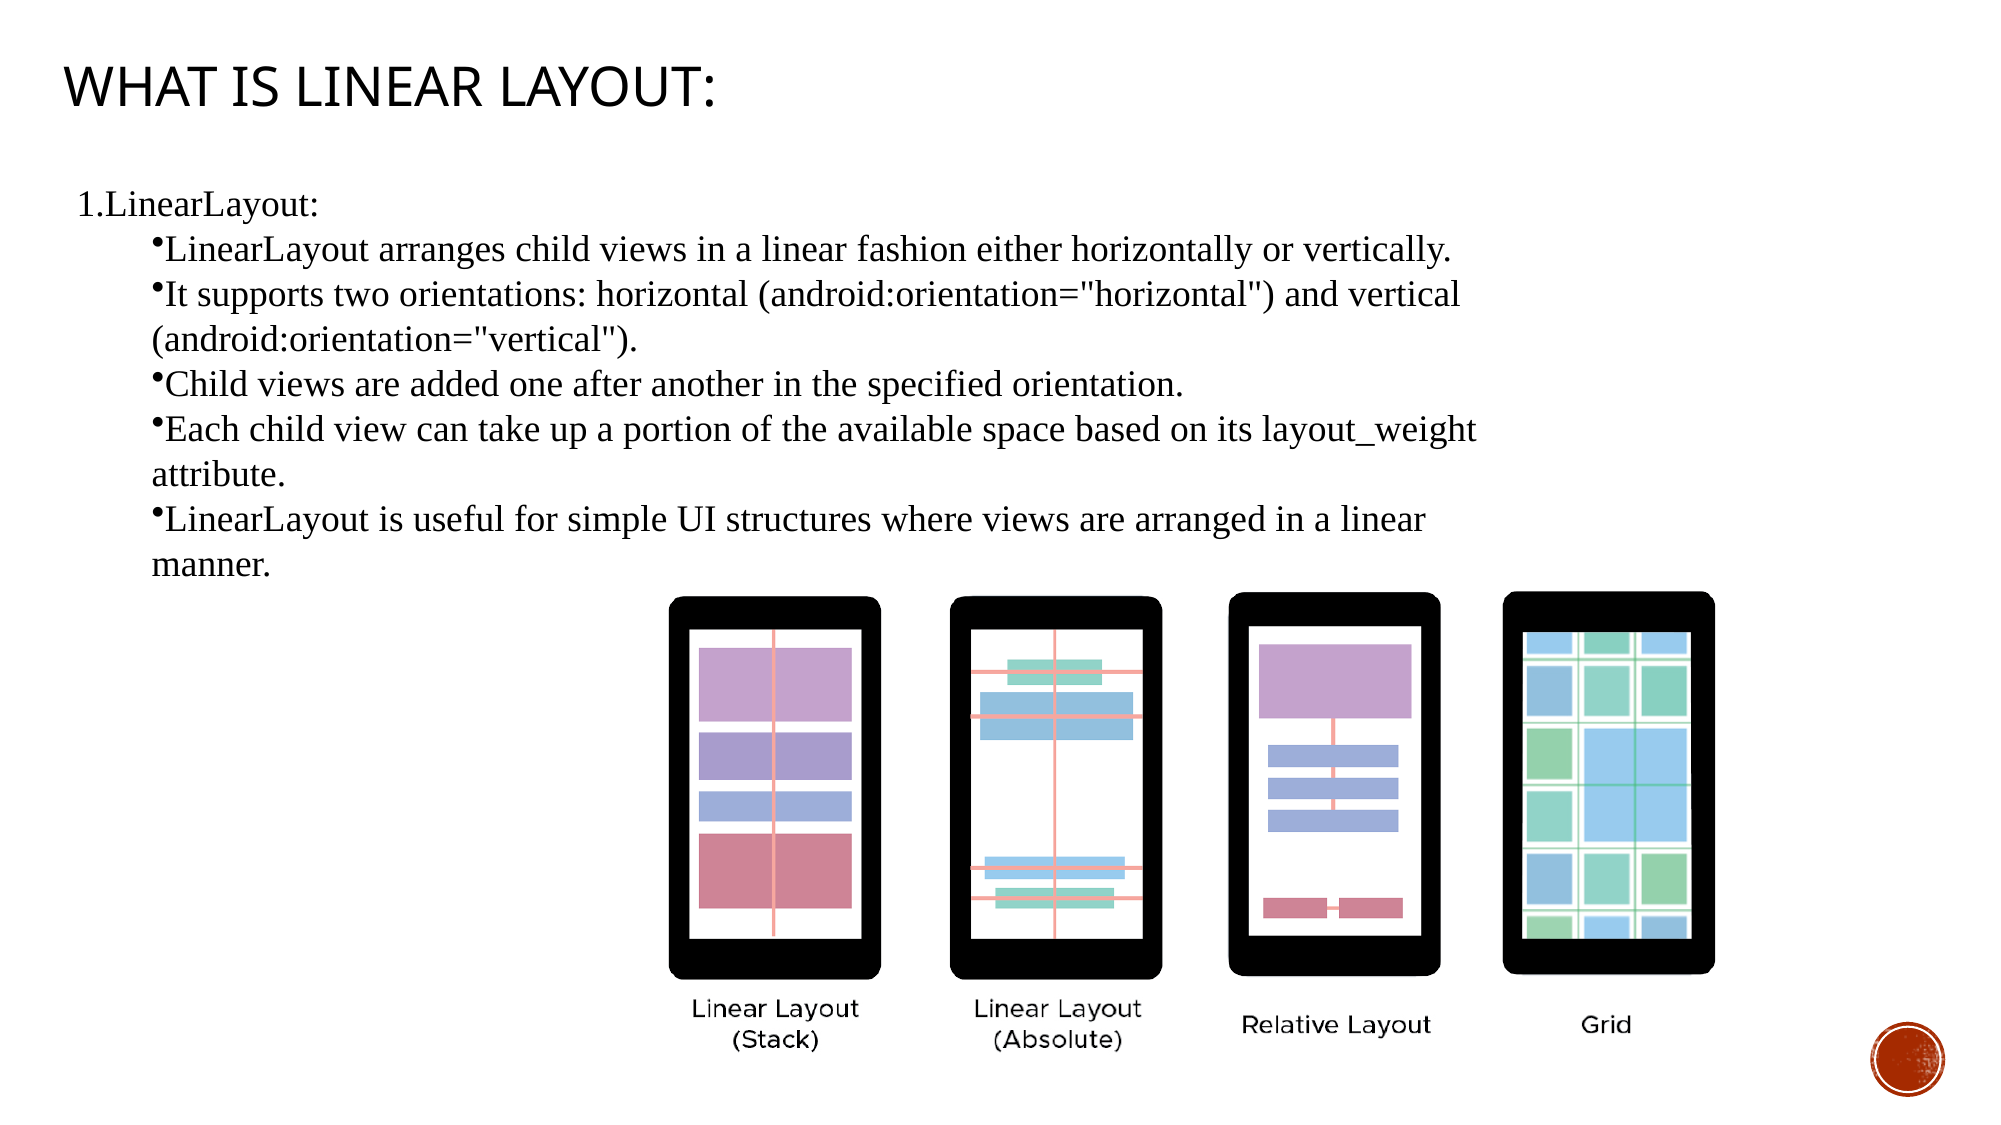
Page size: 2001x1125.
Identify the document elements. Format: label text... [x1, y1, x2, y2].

text_box LinearLayout: LinearLayout arranges child views in a linear fashion either horizontally or vertically. It supports two orientations: horizontal (android:orientation="horizontal") and vertical (android:orientation="vertical"). Child views are added one after another in the specified orientation. Each child view can take up a portion of the available space based on its layout_weight attribute. LinearLayout is useful for simple UI structures where views are arranged in a linear manner. [61, 126, 1562, 637]
picture [639, 562, 1739, 1062]
title What is linear layout: [48, 51, 1699, 127]
